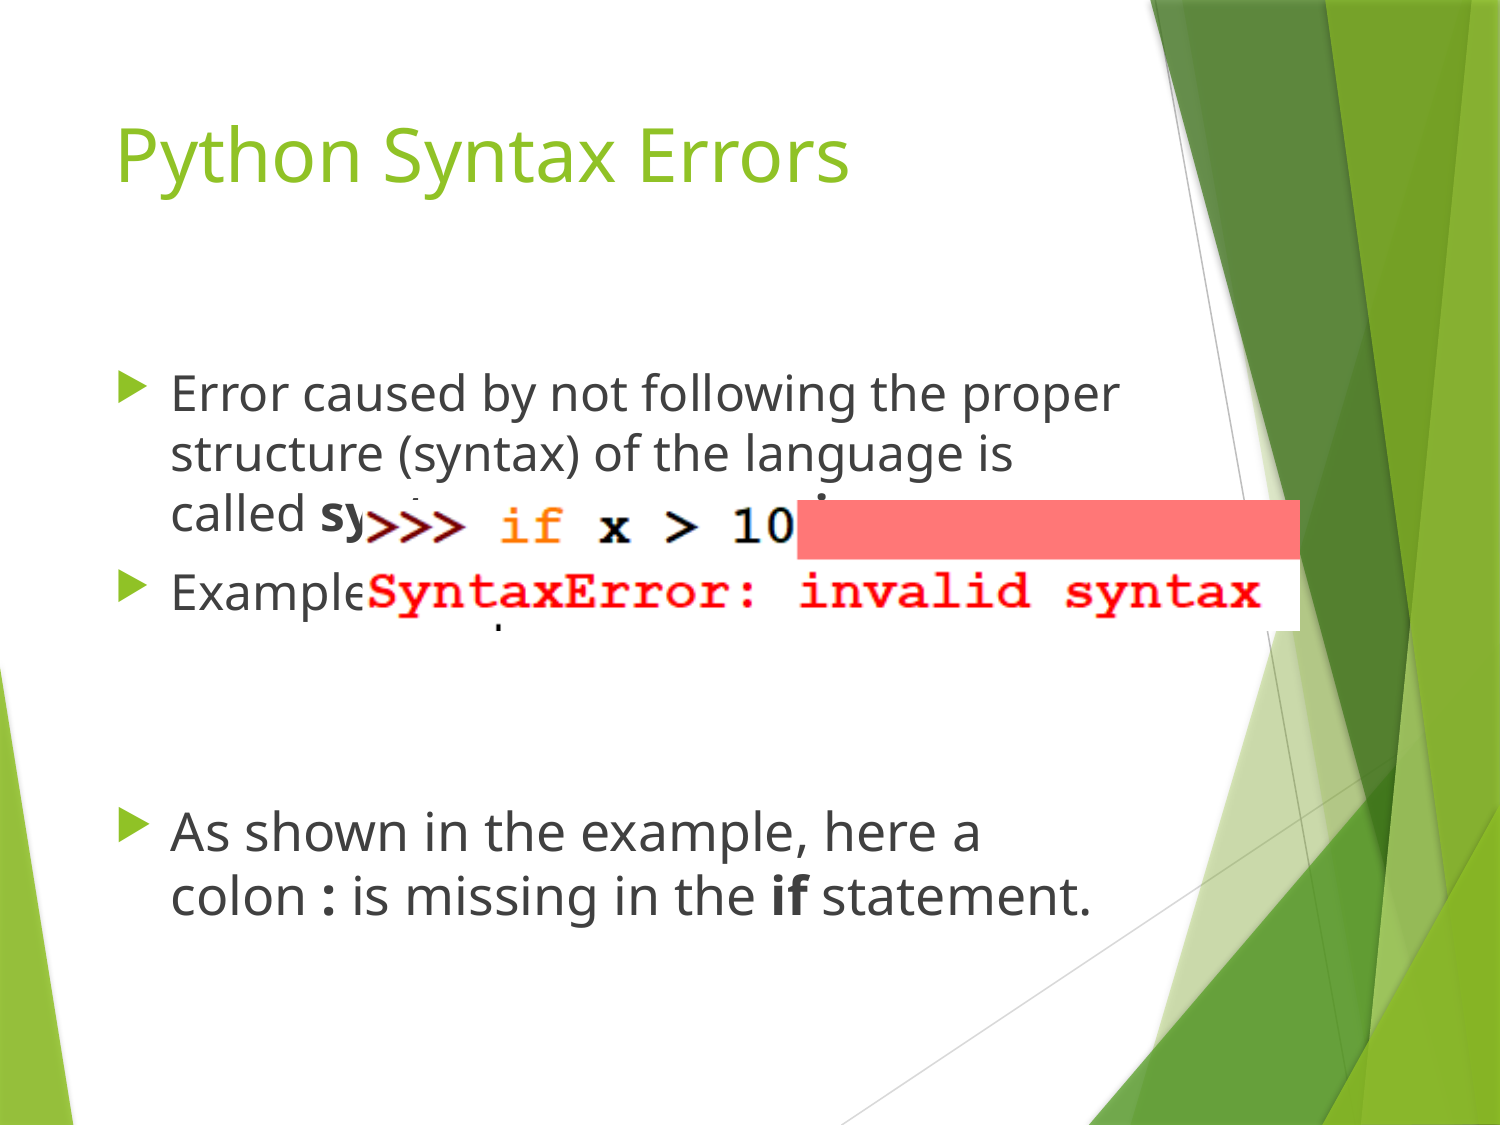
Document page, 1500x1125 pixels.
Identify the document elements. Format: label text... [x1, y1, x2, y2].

list Error caused by not following the proper structure (syntax) of the language is called syntax error or parsing error. Example: As shown in the example, here a colon : is missing in the if statement. [99, 354, 1142, 992]
picture [361, 499, 1301, 632]
title Python Syntax Errors [99, 99, 1142, 317]
